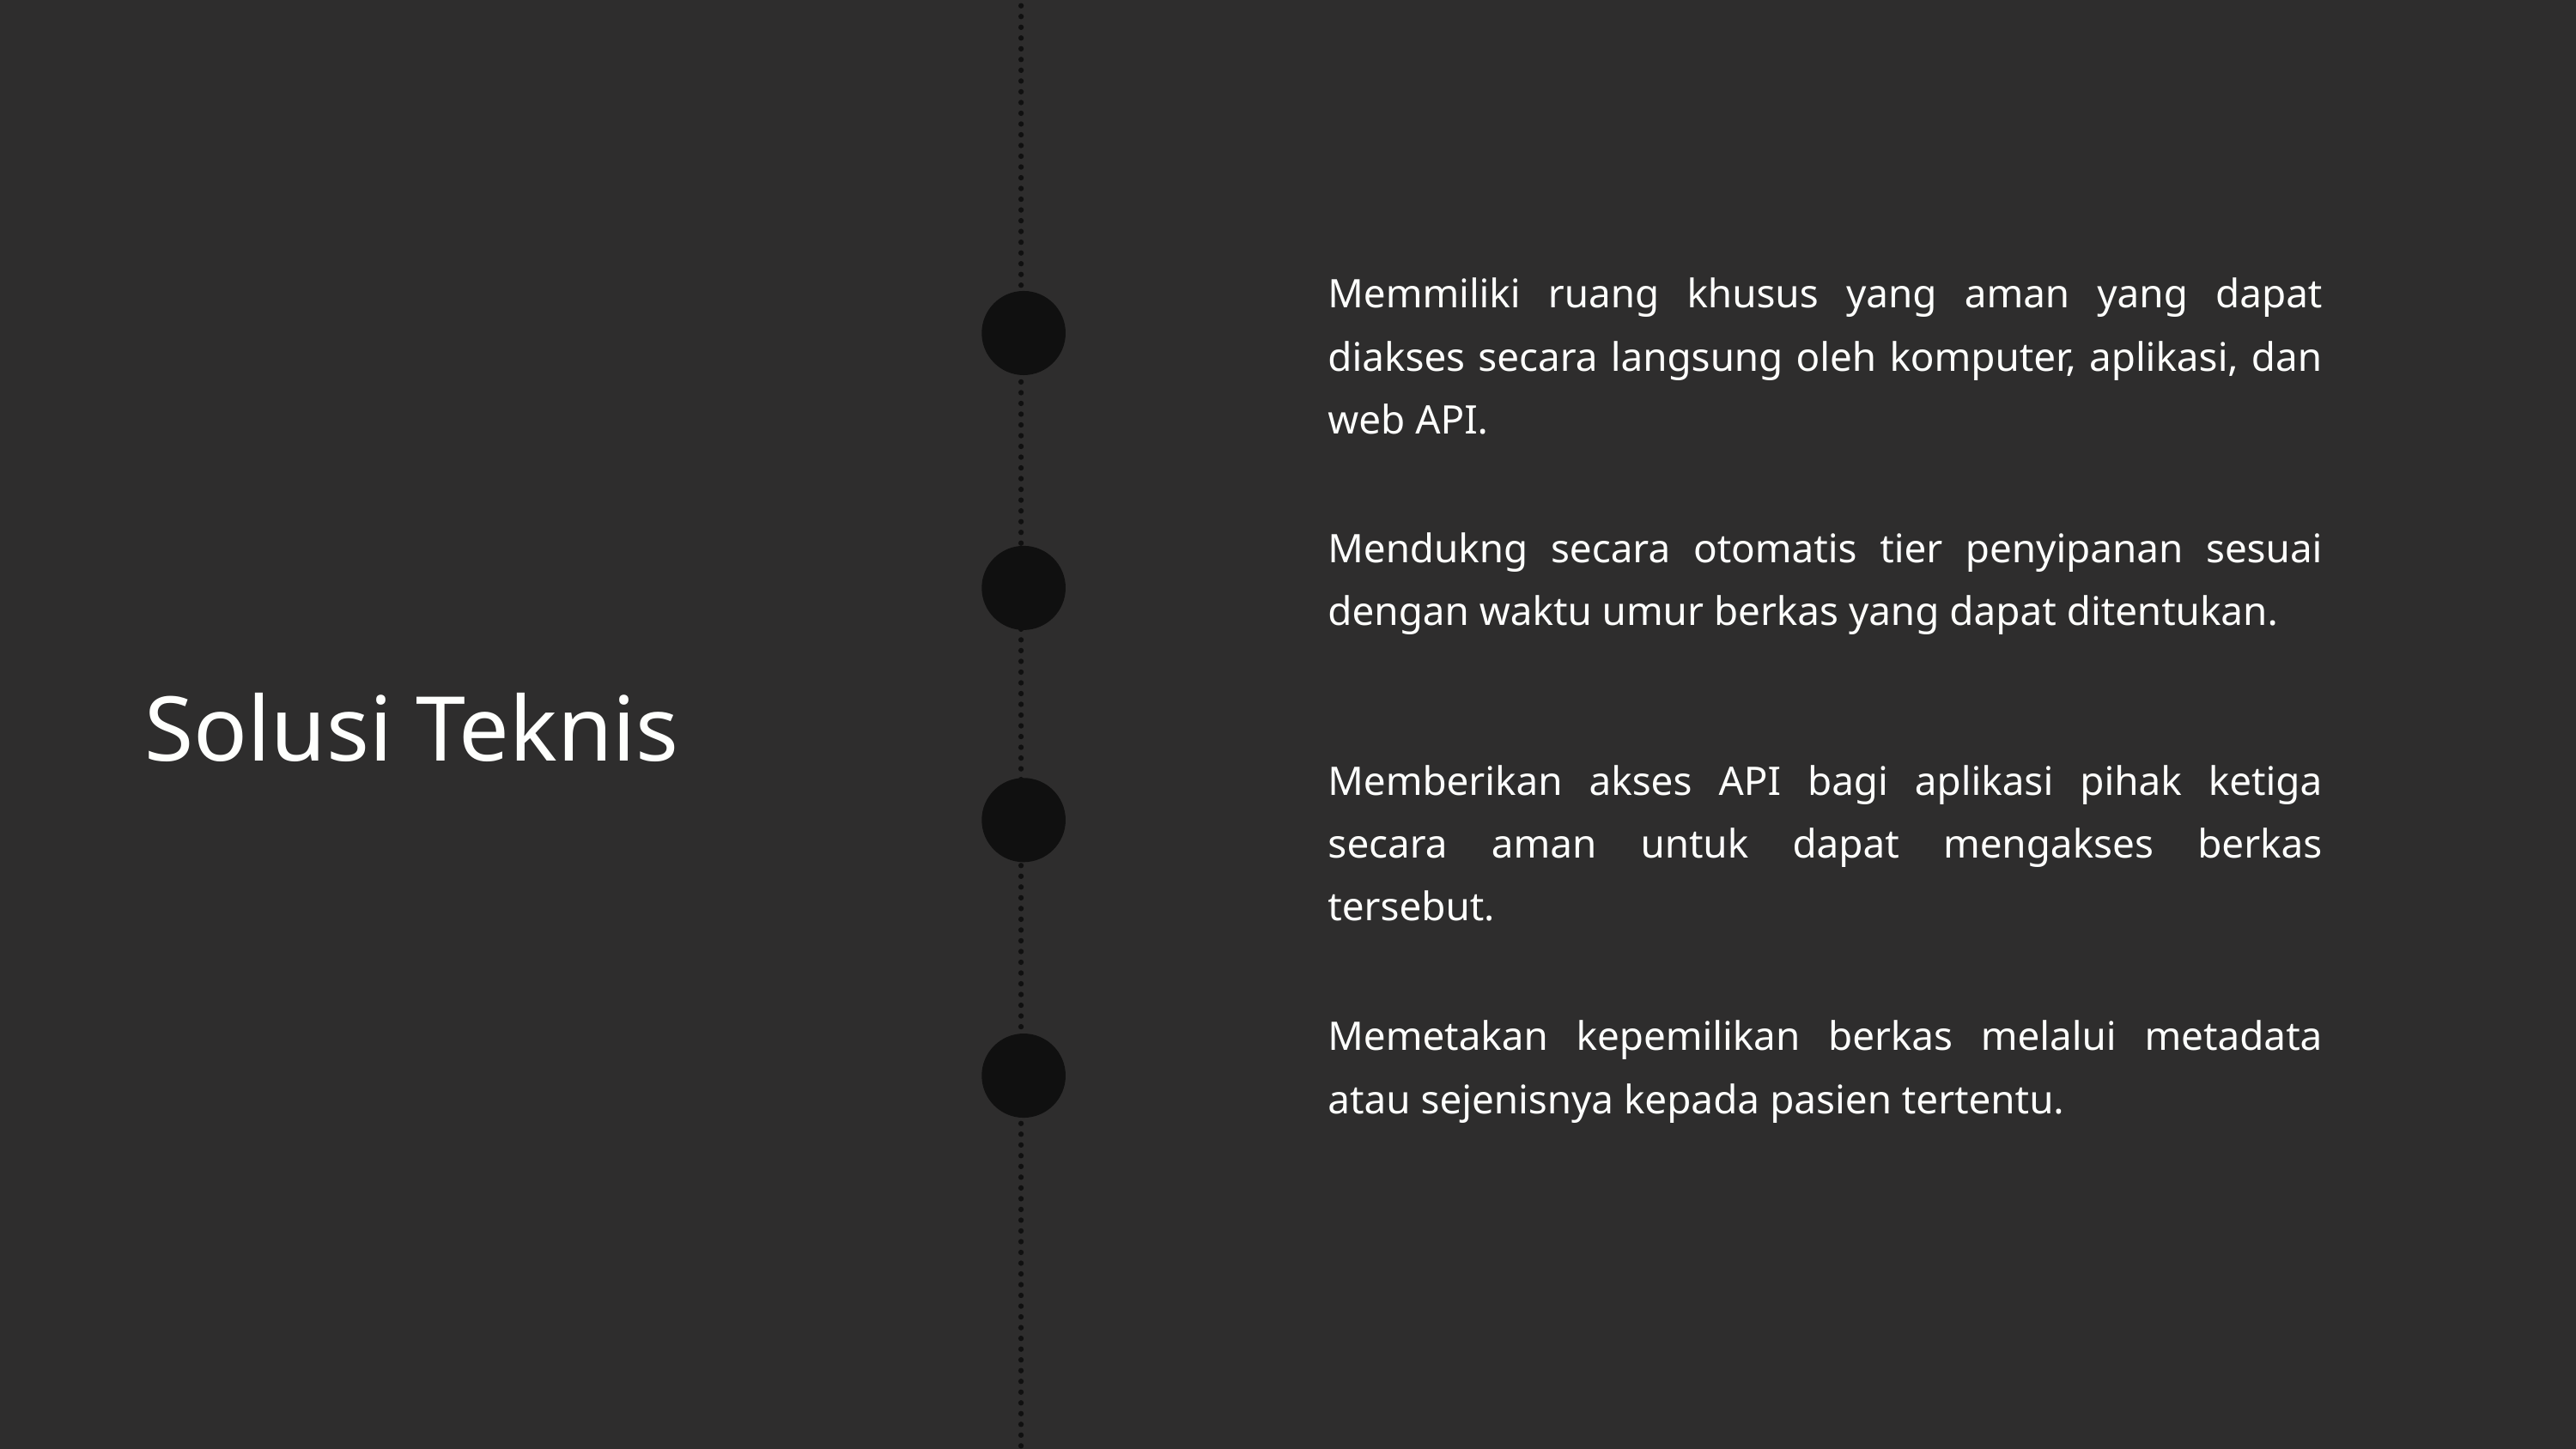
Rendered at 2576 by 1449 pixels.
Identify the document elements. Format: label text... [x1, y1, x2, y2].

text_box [981, 545, 1066, 631]
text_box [981, 777, 1066, 863]
text_box Memmiliki ruang khusus yang aman yang dapat diakses secara langsung oleh komputer, aplikasi, dan web API. [1327, 252, 2323, 442]
text_box Memetakan kepemilikan berkas melalui metadata atau sejenisnya kepada pasien tertentu. [1327, 995, 2323, 1122]
text_box Solusi Teknis [144, 662, 838, 779]
text_box Mendukng secara otomatis tier penyipanan sesuai dengan waktu umur berkas yang dapat ditentukan. [1327, 507, 2323, 634]
text_box Memberikan akses API bagi aplikasi pihak ketiga secara aman untuk dapat mengakses berkas tersebut. [1327, 739, 2323, 929]
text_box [981, 290, 1066, 376]
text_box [981, 1033, 1066, 1119]
